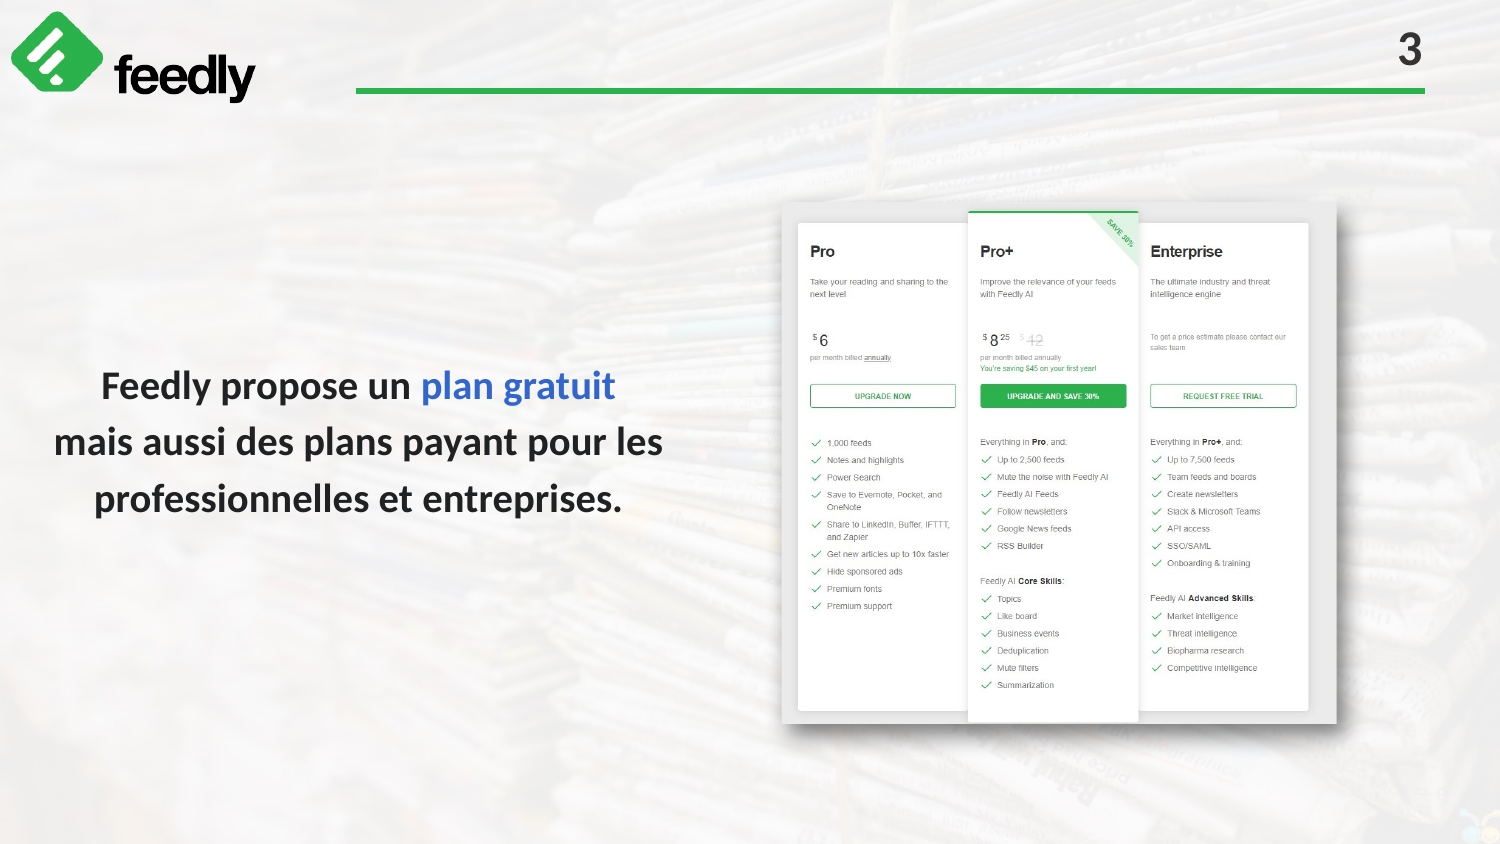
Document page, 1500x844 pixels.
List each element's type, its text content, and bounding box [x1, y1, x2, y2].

list Feedly propose un plan gratuit mais aussi des plans payant pour les professionnelles et entreprises. [29, 336, 689, 600]
text_box 3 [1382, 0, 1425, 88]
picture [0, 0, 1500, 844]
